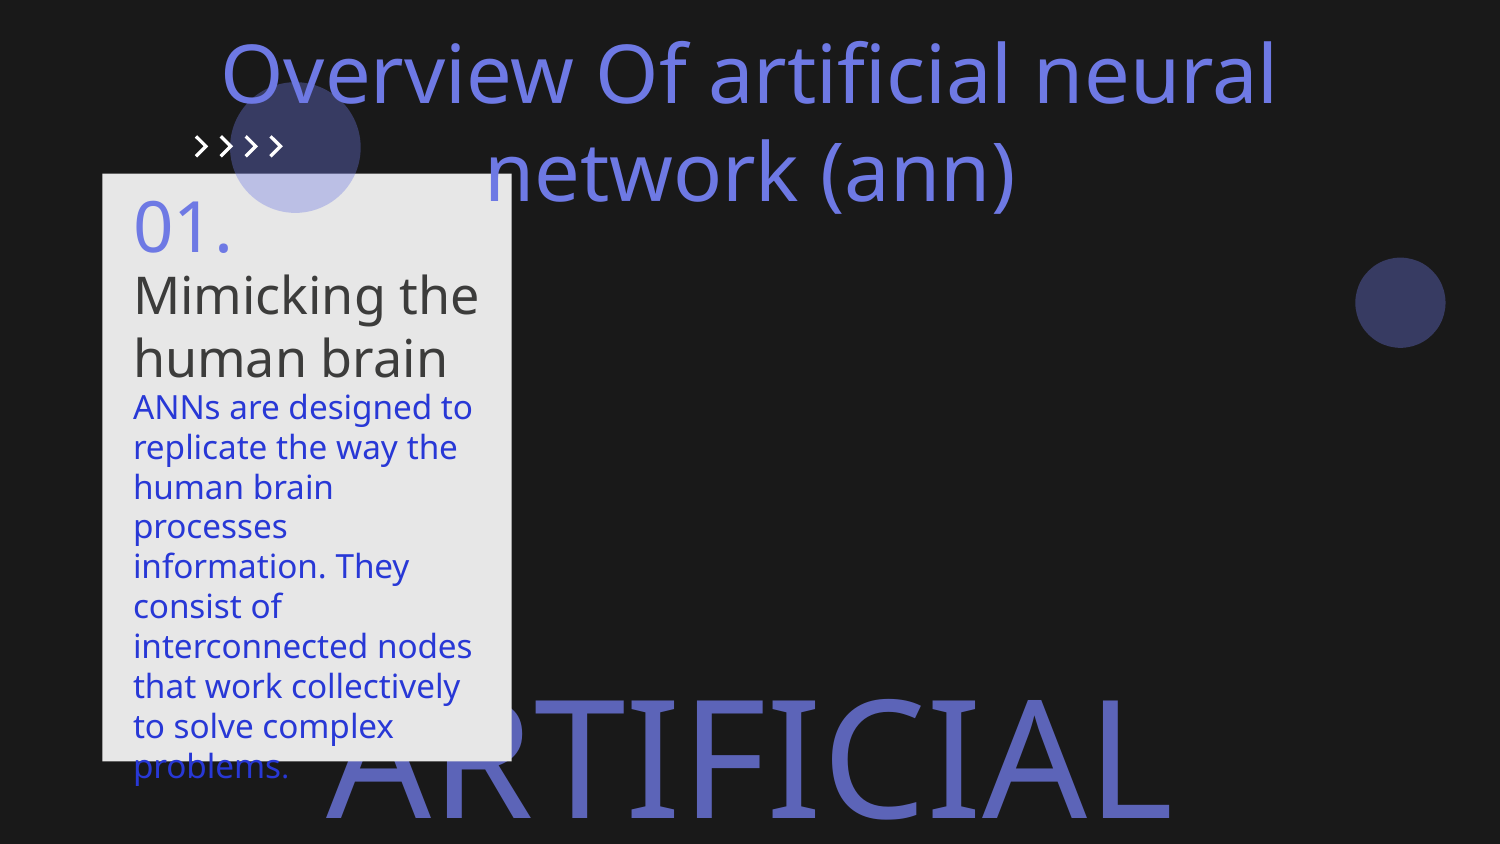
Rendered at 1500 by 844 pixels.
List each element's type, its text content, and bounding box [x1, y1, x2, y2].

subtitle ANNs are designed to replicate the way the human brain processes information. They consist of interconnected nodes that work collectively to solve complex problems. [118, 385, 502, 746]
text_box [194, 134, 284, 158]
text_box [231, 82, 361, 213]
title Overview Of artificial neural network (ann) [118, 72, 1382, 167]
text_box [102, 173, 512, 762]
title 01. [118, 190, 270, 258]
text_box [1355, 257, 1446, 348]
title Mimicking the human brain [118, 265, 502, 385]
